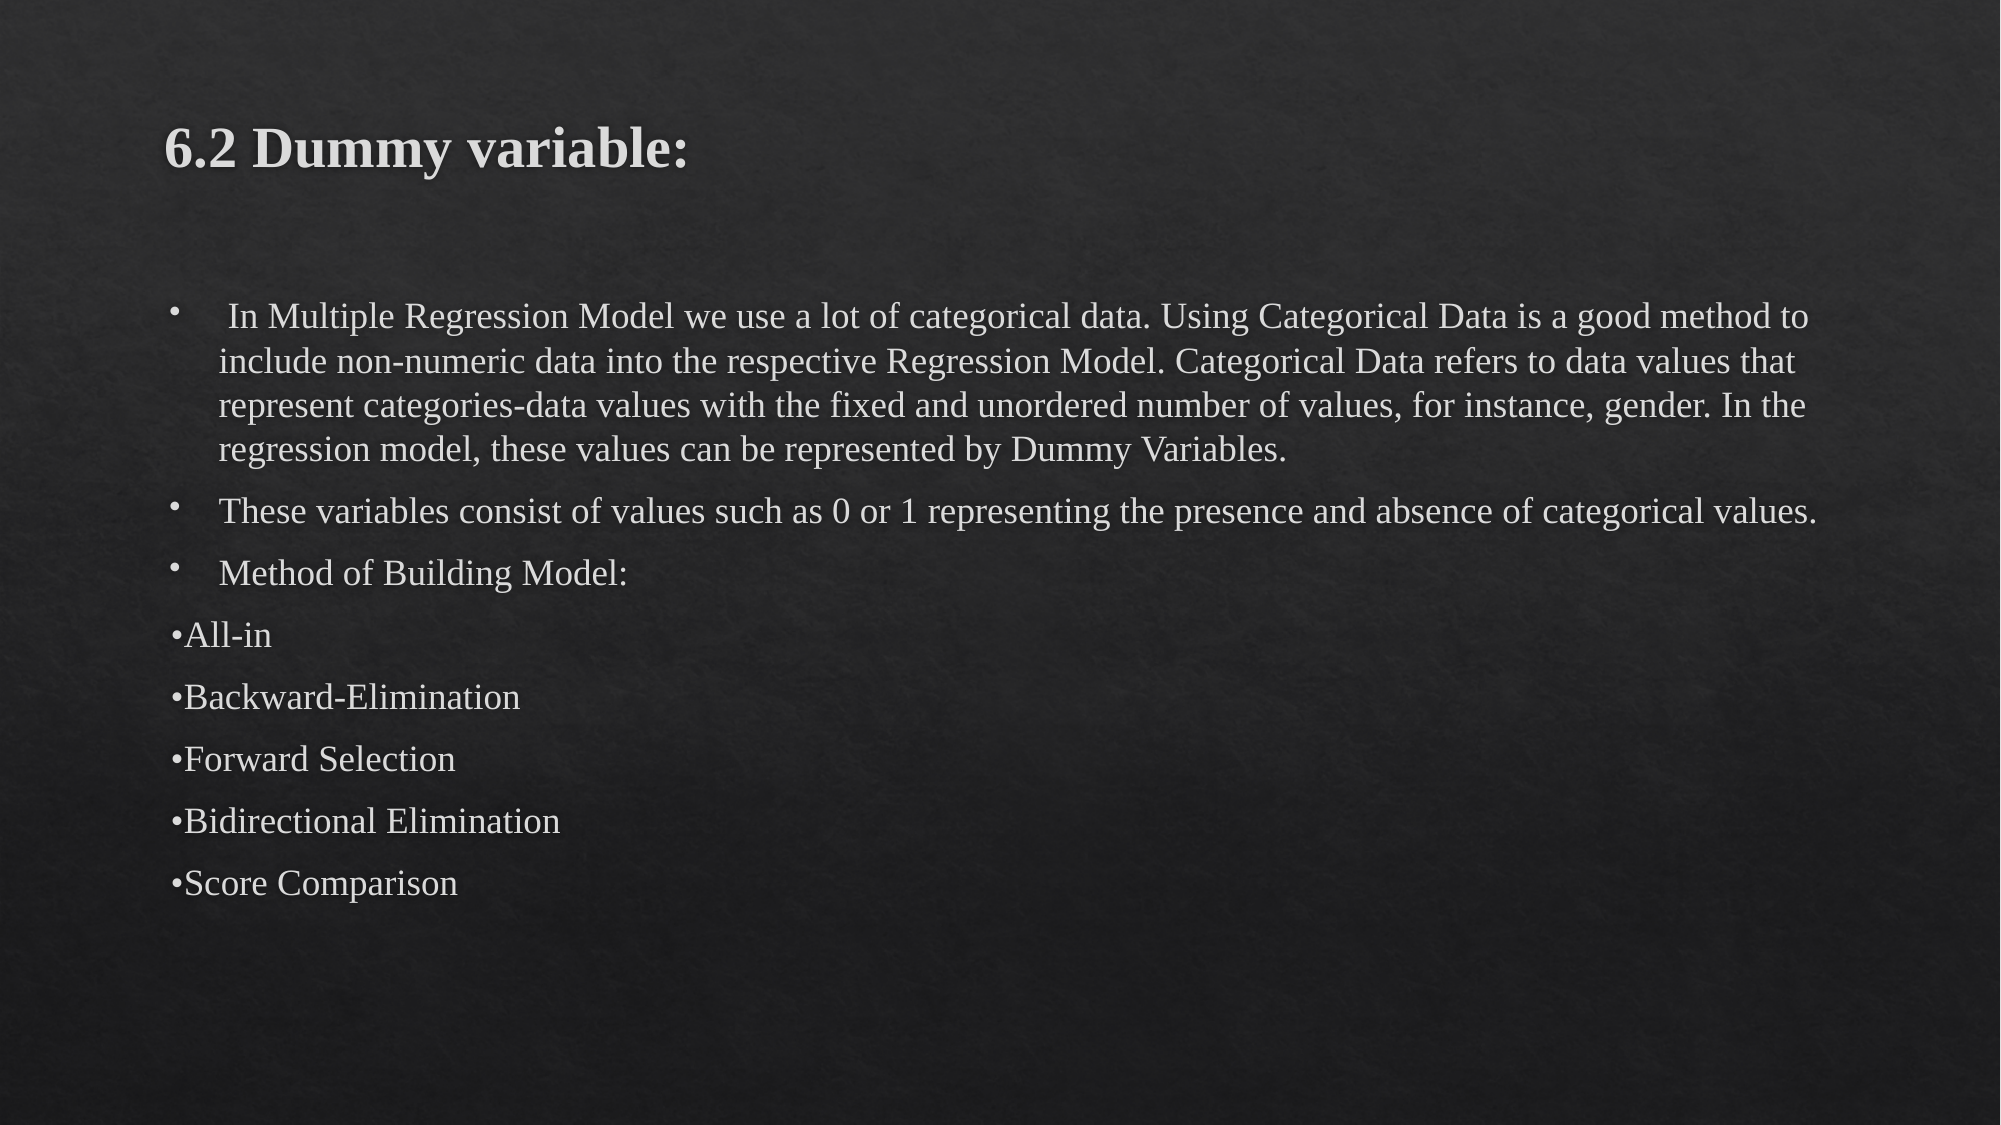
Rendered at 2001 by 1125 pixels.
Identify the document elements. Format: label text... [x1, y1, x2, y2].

list In Multiple Regression Model we use a lot of categorical data. Using Categorical Data is a good method to include non-numeric data into the respective Regression Model. Categorical Data refers to data values that represent categories-data values with the fixed and unordered number of values, for instance, gender. In the regression model, these values can be represented by Dummy Variables. These variables consist of values such as 0 or 1 representing the presence and absence of categorical values. Method of Building Model: •All-in •Backward-Elimination •Forward Selection •Bidirectional Elimination •Score Comparison [149, 284, 1849, 950]
title 6.2 Dummy variable: [149, 99, 1849, 260]
